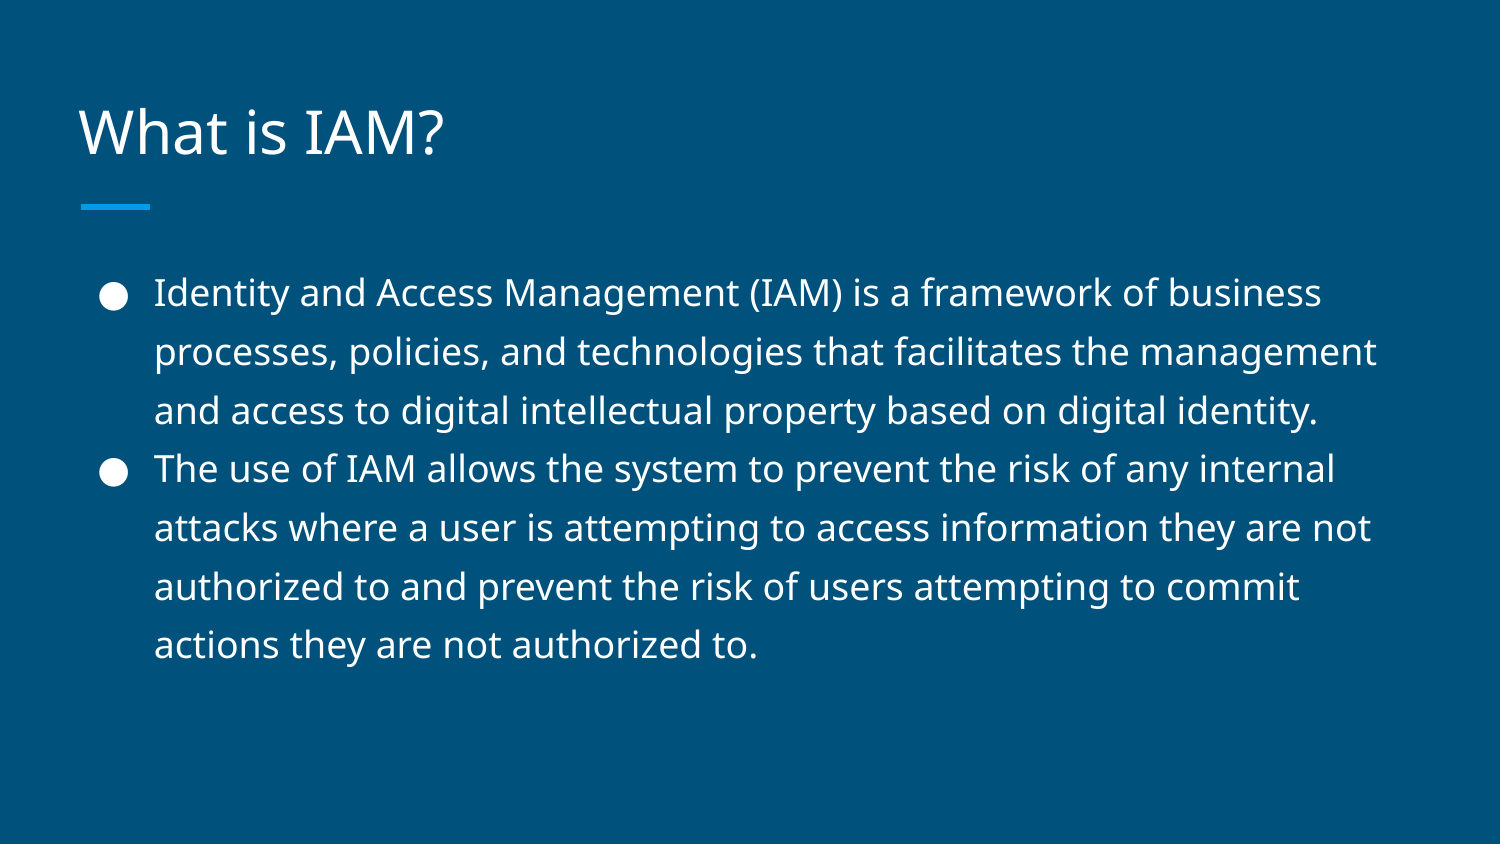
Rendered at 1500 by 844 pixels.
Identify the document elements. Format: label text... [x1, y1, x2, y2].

title What is IAM? [63, 75, 1437, 188]
list Identity and Access Management (IAM) is a framework of business processes, policies, and technologies that facilitates the management and access to digital intellectual property based on digital identity. The use of IAM allows the system to prevent the risk of any internal attacks where a user is attempting to access information they are not authorized to and prevent the risk of users attempting to commit actions they are not authorized to. [63, 244, 1437, 750]
